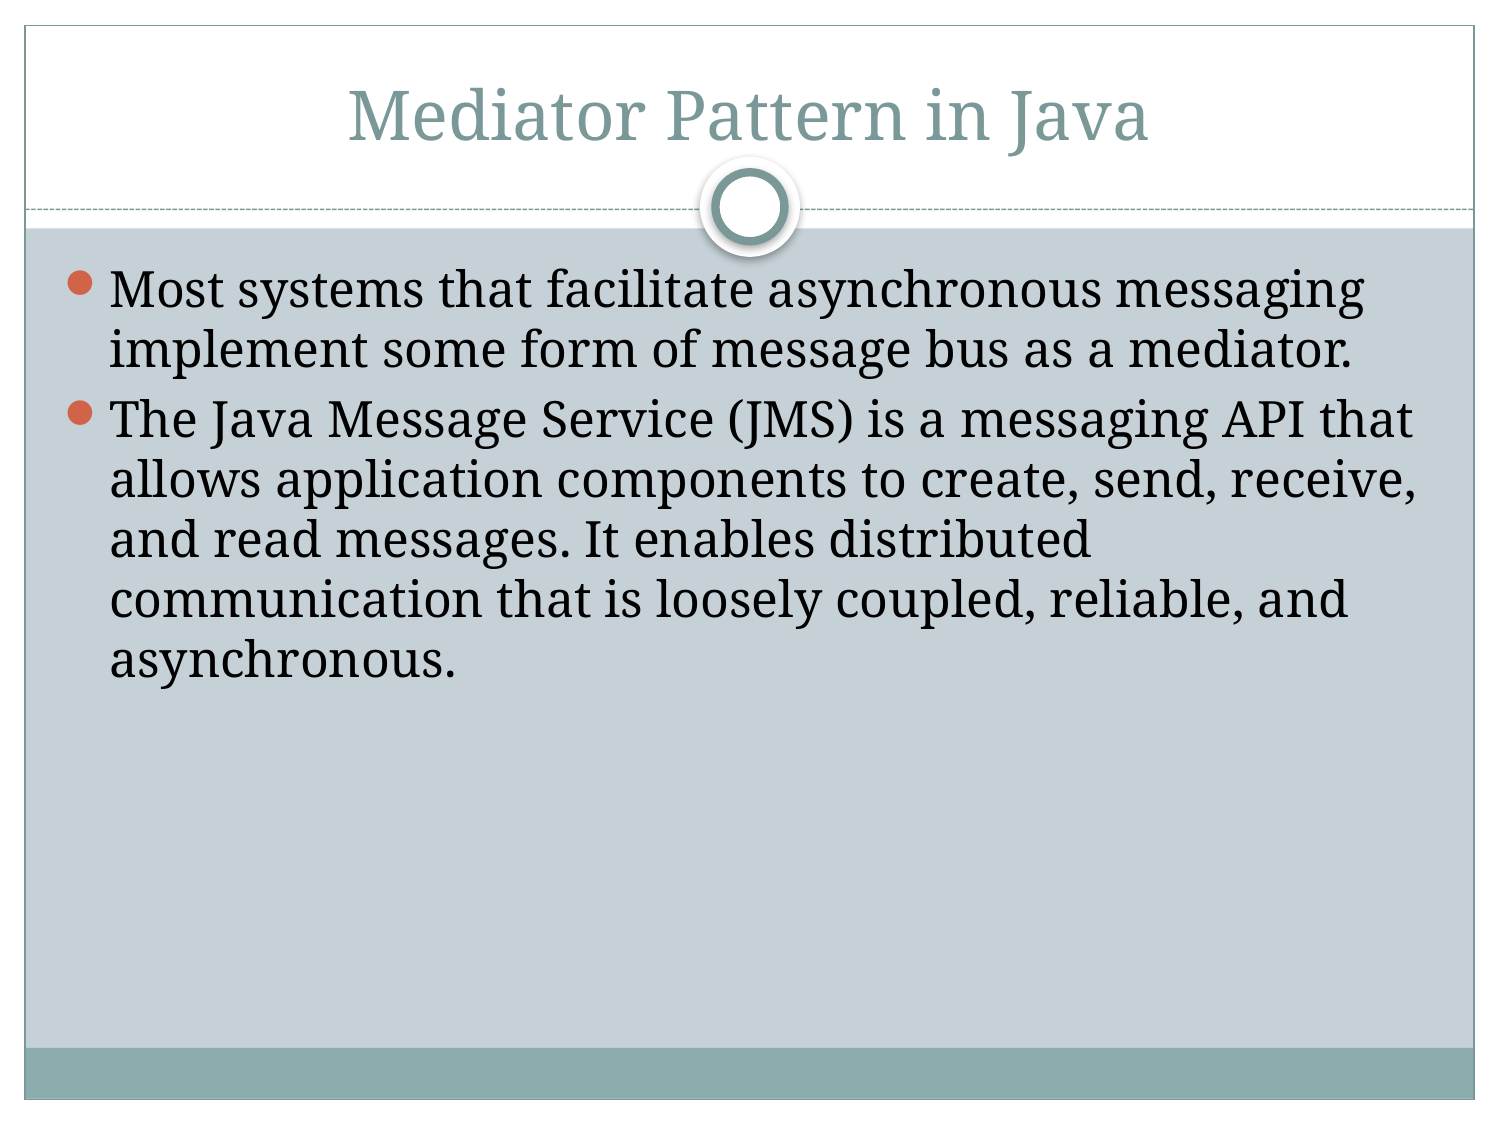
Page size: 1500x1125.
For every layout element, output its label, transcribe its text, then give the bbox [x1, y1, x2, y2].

title Mediator Pattern in Java [49, 37, 1450, 162]
list Most systems that facilitate asynchronous messaging implement some form of message bus as a mediator. The Java Message Service (JMS) is a messaging API that allows application components to create, send, receive, and read messages. It enables distributed communication that is loosely coupled, reliable, and asynchronous. [49, 250, 1445, 1001]
